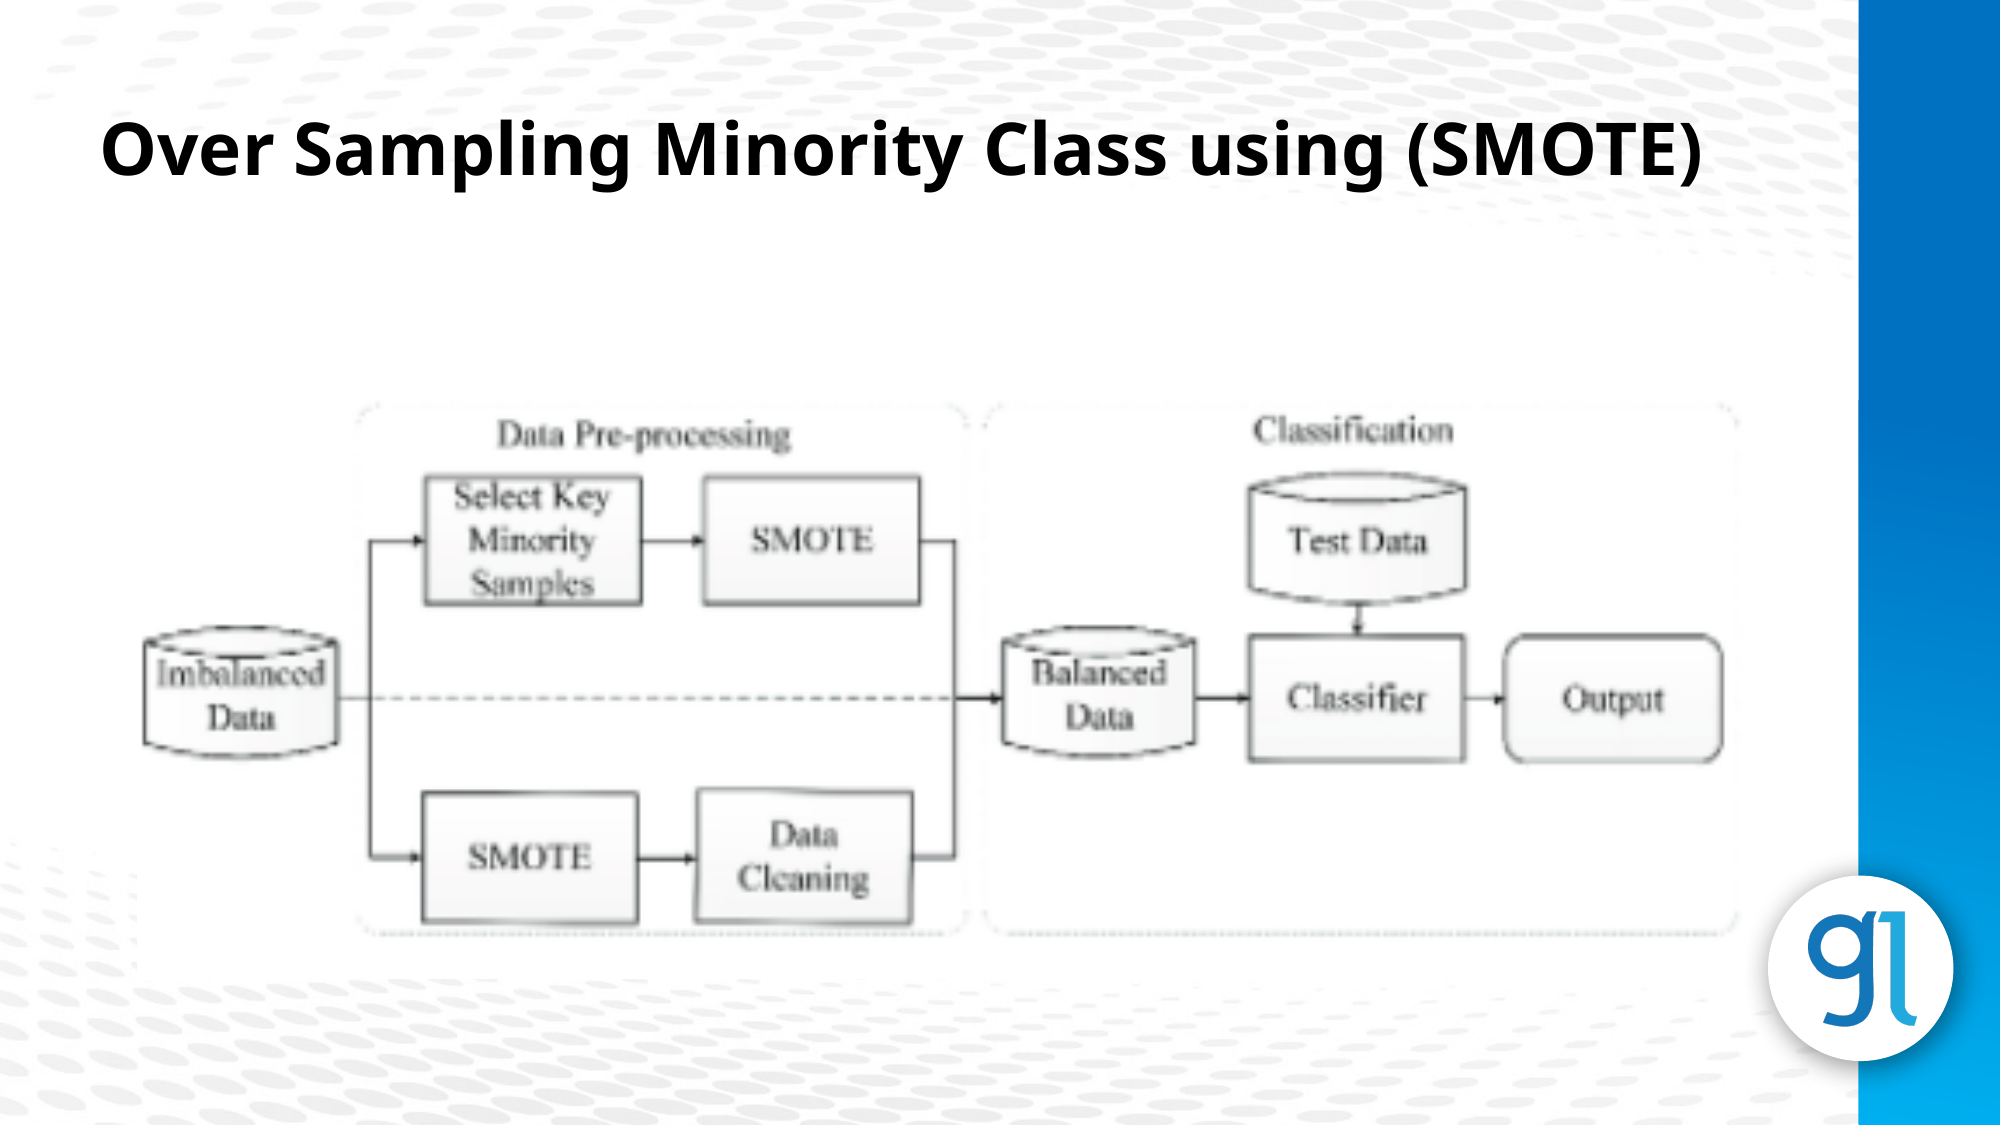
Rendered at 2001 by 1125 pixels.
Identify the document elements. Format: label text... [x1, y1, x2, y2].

picture [1798, 905, 1924, 1031]
text_box Over Sampling Minority Class using (SMOTE) [84, 47, 1863, 201]
picture [0, 0, 2000, 1125]
